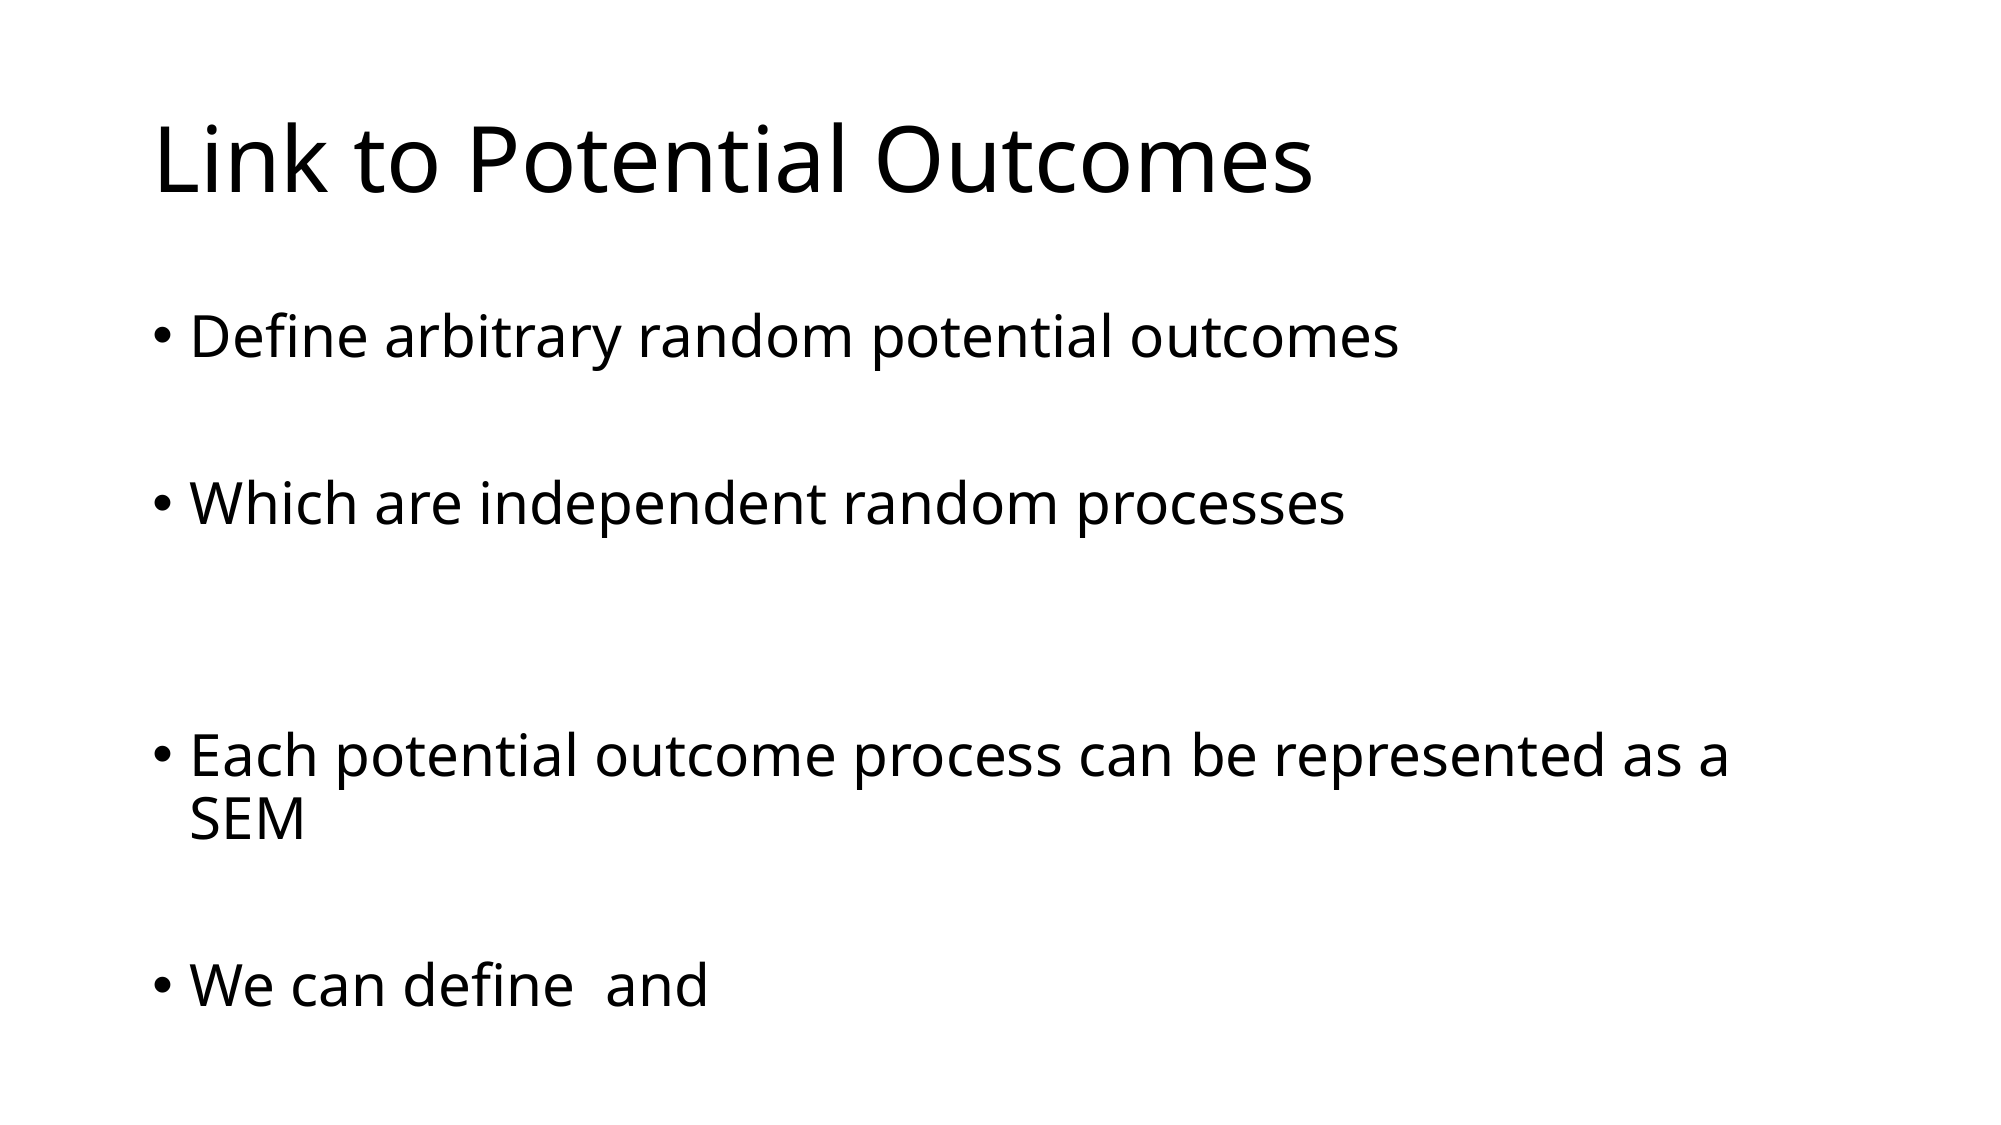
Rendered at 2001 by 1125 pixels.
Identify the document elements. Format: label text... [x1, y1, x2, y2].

title Link to Potential Outcomes [137, 53, 1863, 272]
